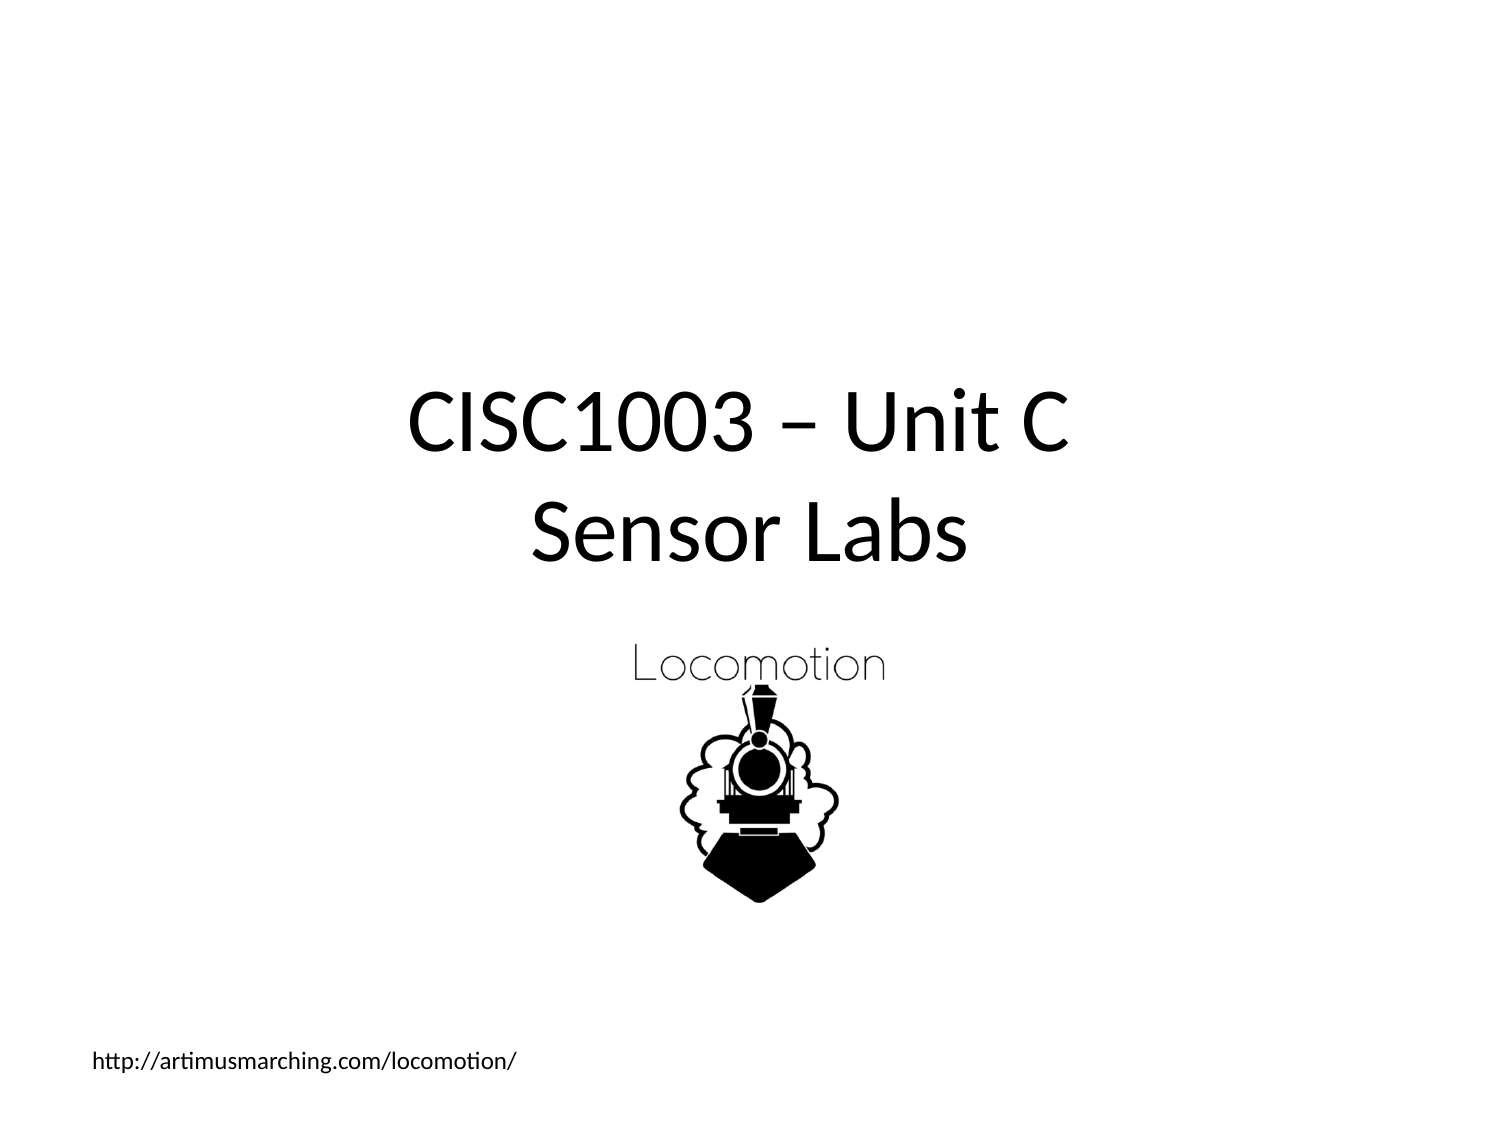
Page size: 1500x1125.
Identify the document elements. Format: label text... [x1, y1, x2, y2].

title CISC1003 – Unit C Sensor Labs [112, 349, 1388, 591]
text_box http://artimusmarching.com/locomotion/ [77, 1037, 533, 1083]
picture [621, 637, 897, 913]
